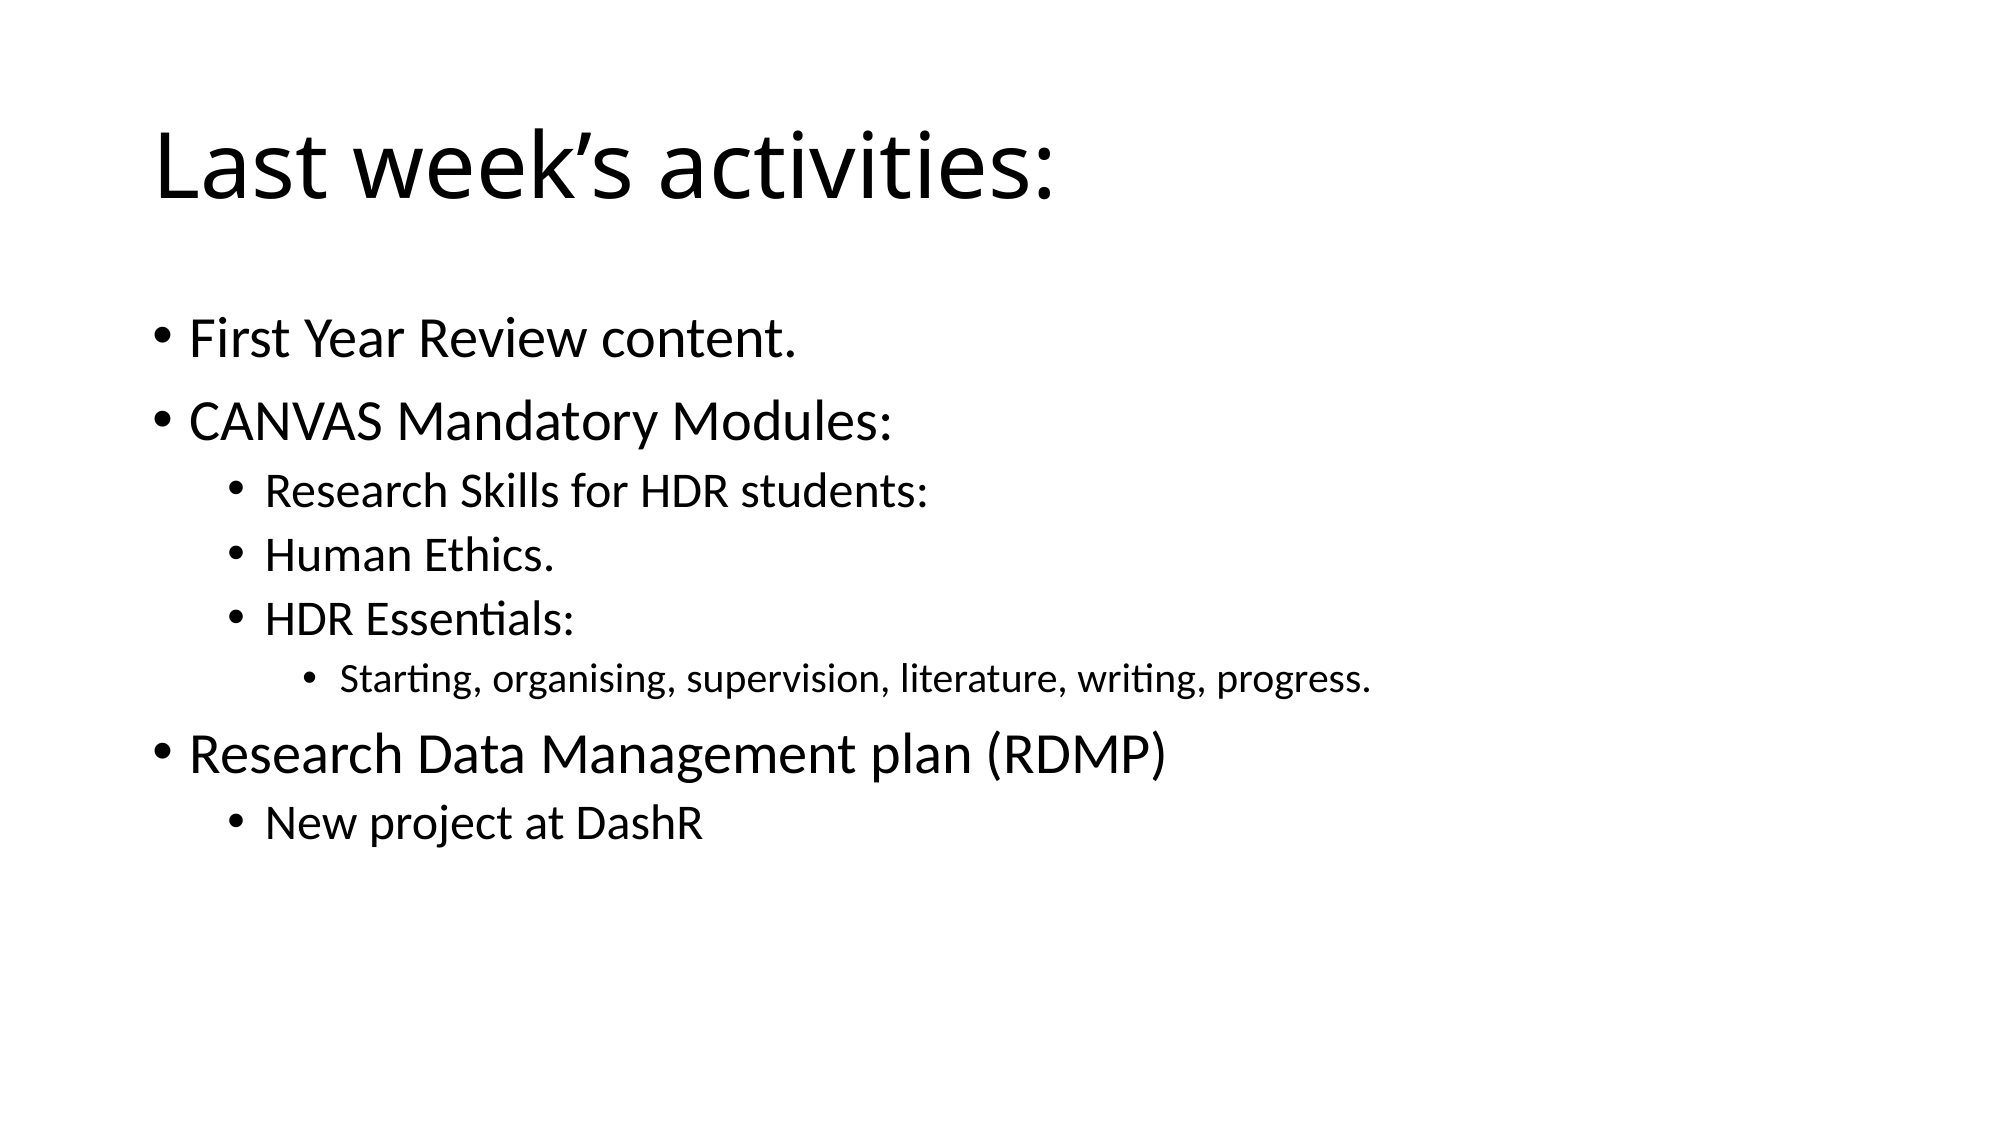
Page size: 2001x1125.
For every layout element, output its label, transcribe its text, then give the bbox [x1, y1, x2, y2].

list First Year Review content. CANVAS Mandatory Modules: Research Skills for HDR students: Human Ethics. HDR Essentials: Starting, organising, supervision, literature, writing, progress. Research Data Management plan (RDMP) New project at DashR [137, 299, 1863, 1014]
title Last week’s activities: [137, 59, 1863, 278]
